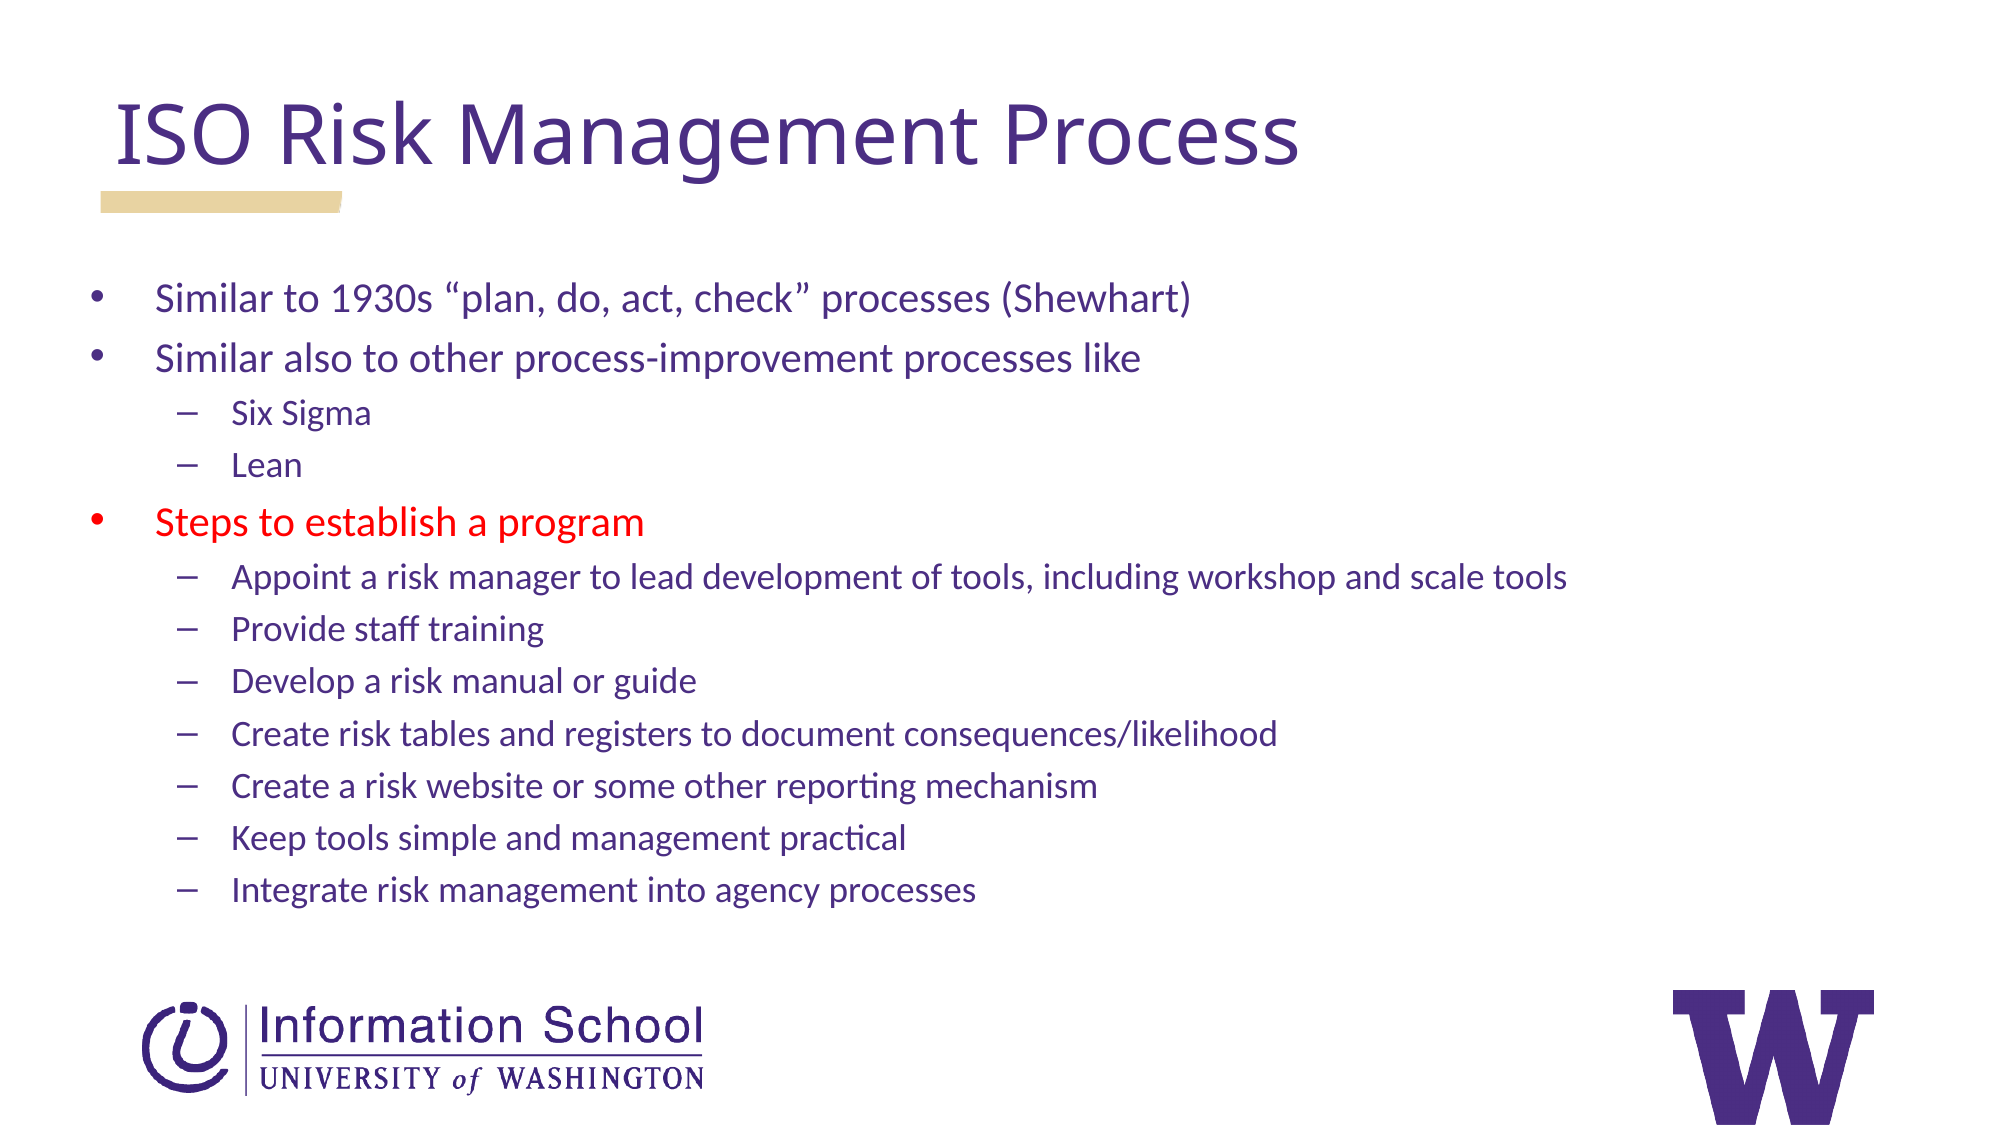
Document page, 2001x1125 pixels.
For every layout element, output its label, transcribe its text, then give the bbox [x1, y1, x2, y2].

picture [1673, 990, 1874, 1125]
picture [128, 987, 736, 1109]
text_box Similar to 1930s “plan, do, act, check” processes (Shewhart) Similar also to other process-improvement processes like Six Sigma Lean Steps to establish a program Appoint a risk manager to lead development of tools, including workshop and scale tools Provide staff training Develop a risk manual or guide Create risk tables and registers to document consequences/likelihood Create a risk website or some other reporting mechanism Keep tools simple and management practical Integrate risk management into agency processes [75, 262, 1852, 925]
list ISO Risk Management Process [100, 81, 1891, 190]
